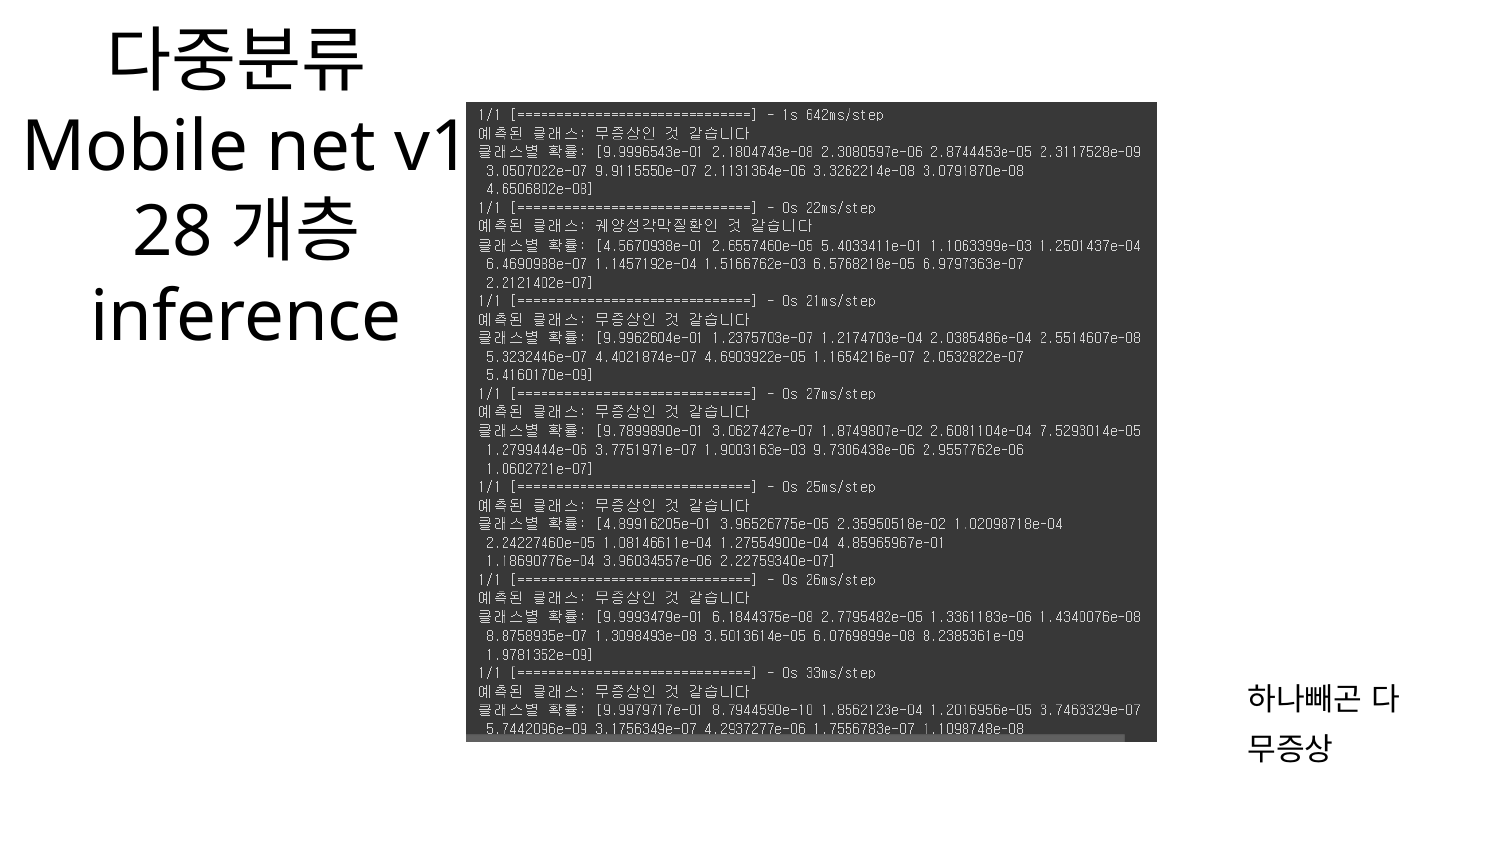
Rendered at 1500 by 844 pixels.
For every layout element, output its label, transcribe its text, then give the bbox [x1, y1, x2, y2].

text_box 다중분류 Mobile net v1 28개층 inference [0, 0, 493, 370]
title 하나빼곤 다 무증상 [1232, 360, 1482, 833]
picture [465, 101, 1157, 742]
